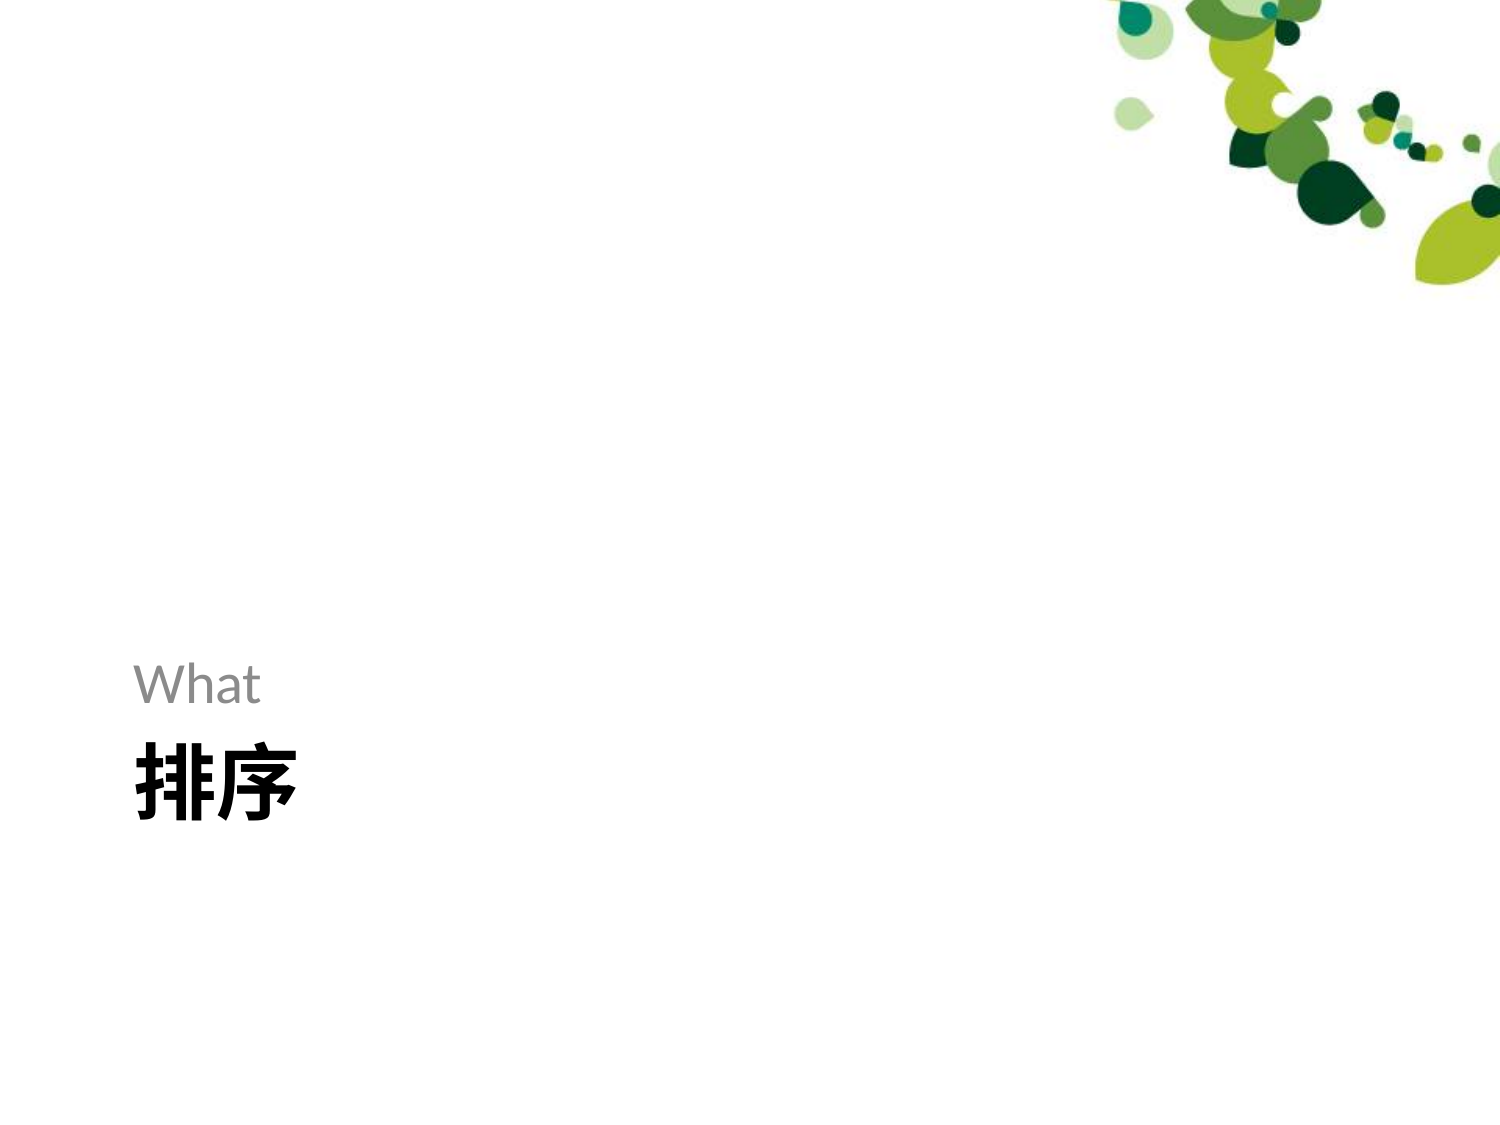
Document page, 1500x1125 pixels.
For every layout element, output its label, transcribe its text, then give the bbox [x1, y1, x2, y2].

picture [0, 0, 1500, 1125]
list What [118, 476, 1394, 723]
title 排序 [118, 723, 1394, 947]
